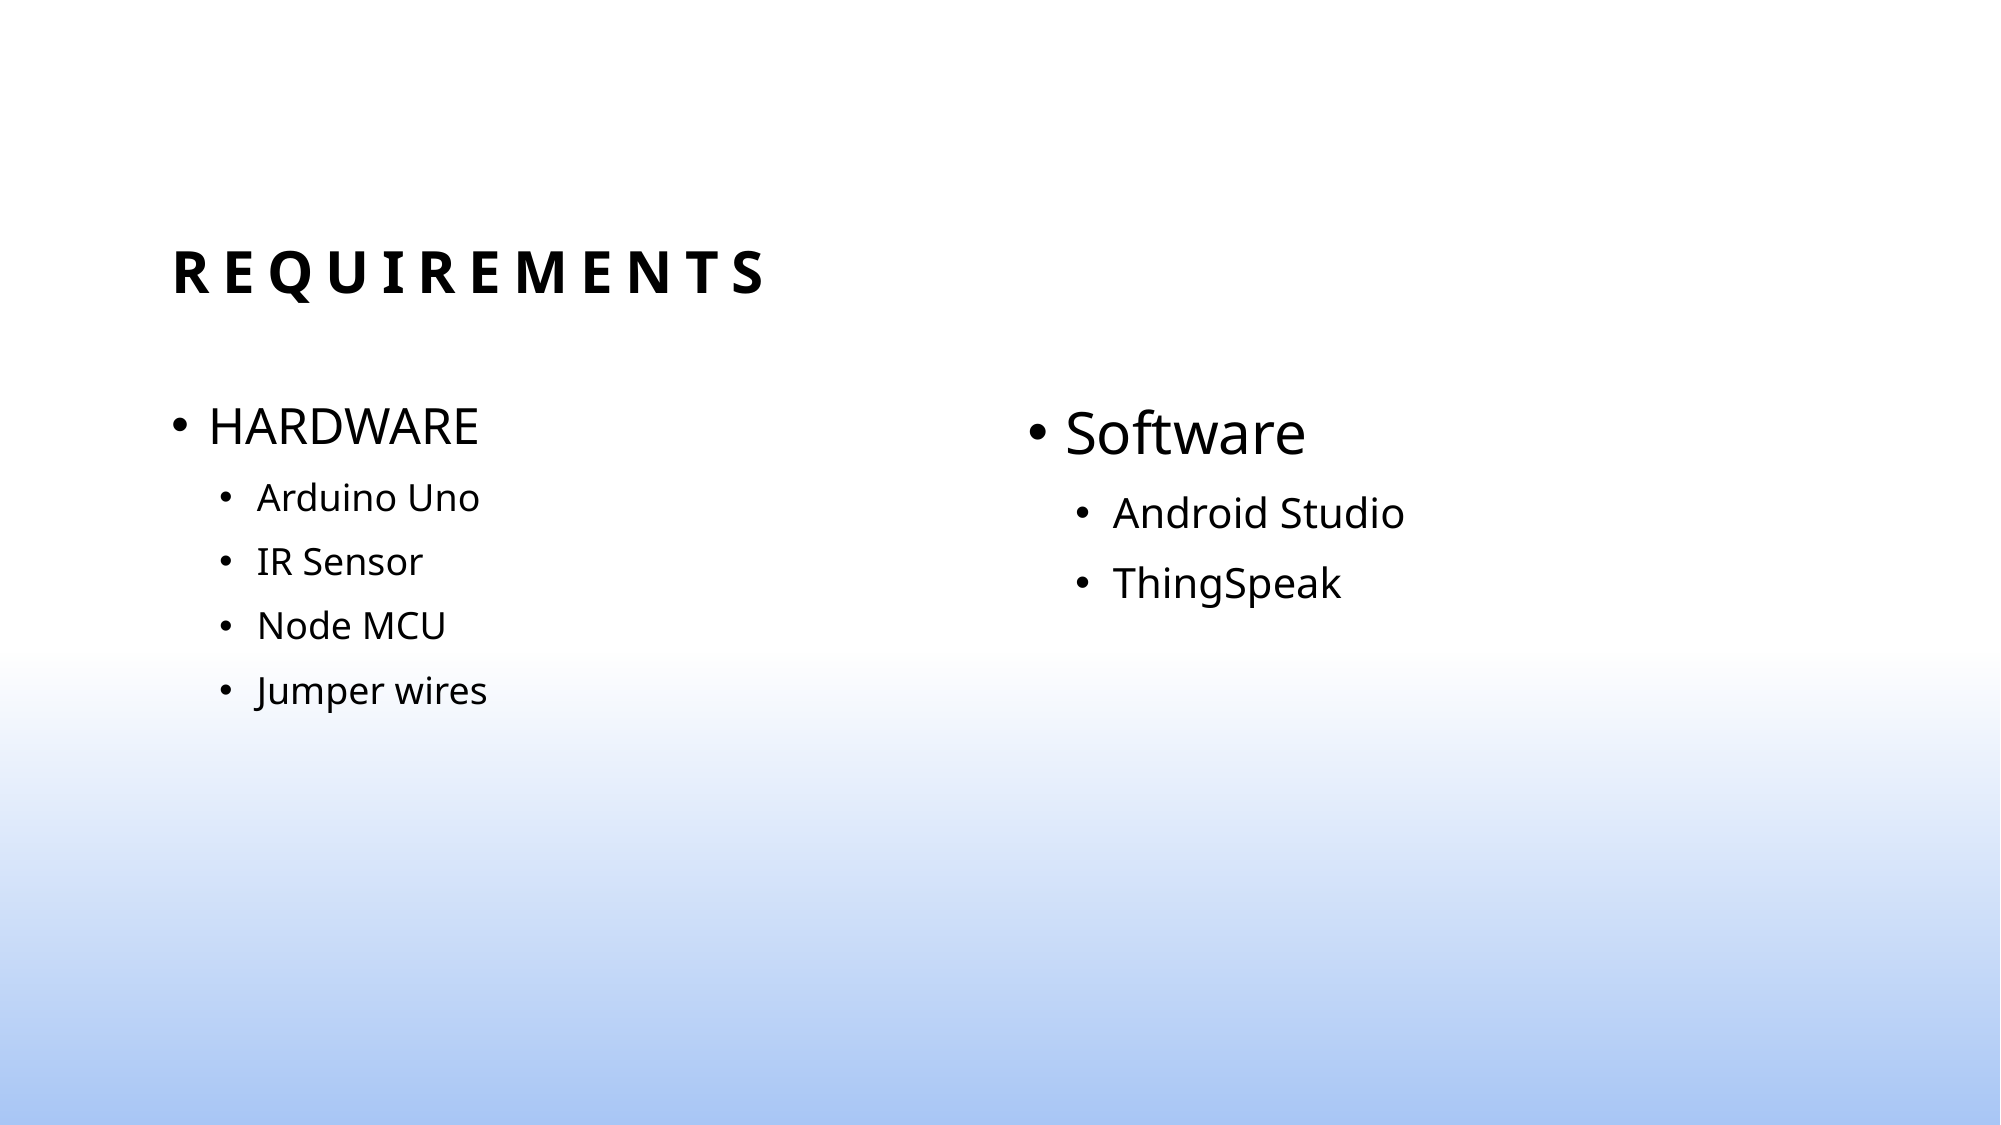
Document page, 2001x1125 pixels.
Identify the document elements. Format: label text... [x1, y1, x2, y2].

title Requirements [156, 124, 1844, 313]
list Software Android Studio ThingSpeak [1012, 375, 1844, 1014]
list HARDWARE Arduino Uno IR Sensor Node MCU Jumper wires [156, 375, 988, 1014]
